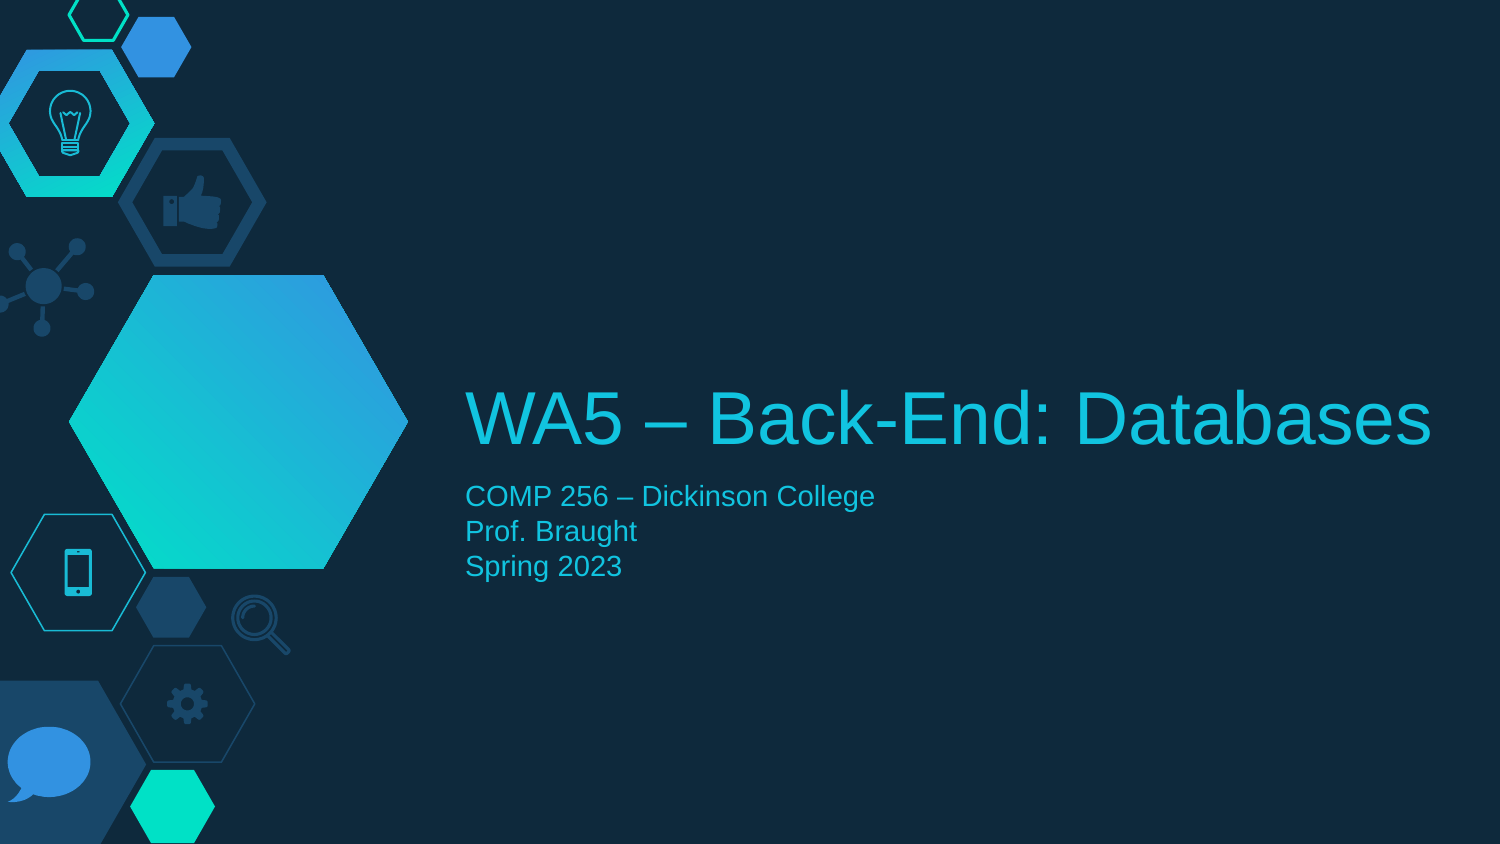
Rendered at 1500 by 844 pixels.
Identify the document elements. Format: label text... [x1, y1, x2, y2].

text_box [1132, 0, 1171, 566]
subtitle COMP 256 – Dickinson College Prof. Braught Spring 2023 [450, 462, 1385, 592]
title WA5 – Back-End: Databases [450, 284, 1132, 462]
title WA5 – Back-End: Databases [1171, 284, 1489, 475]
